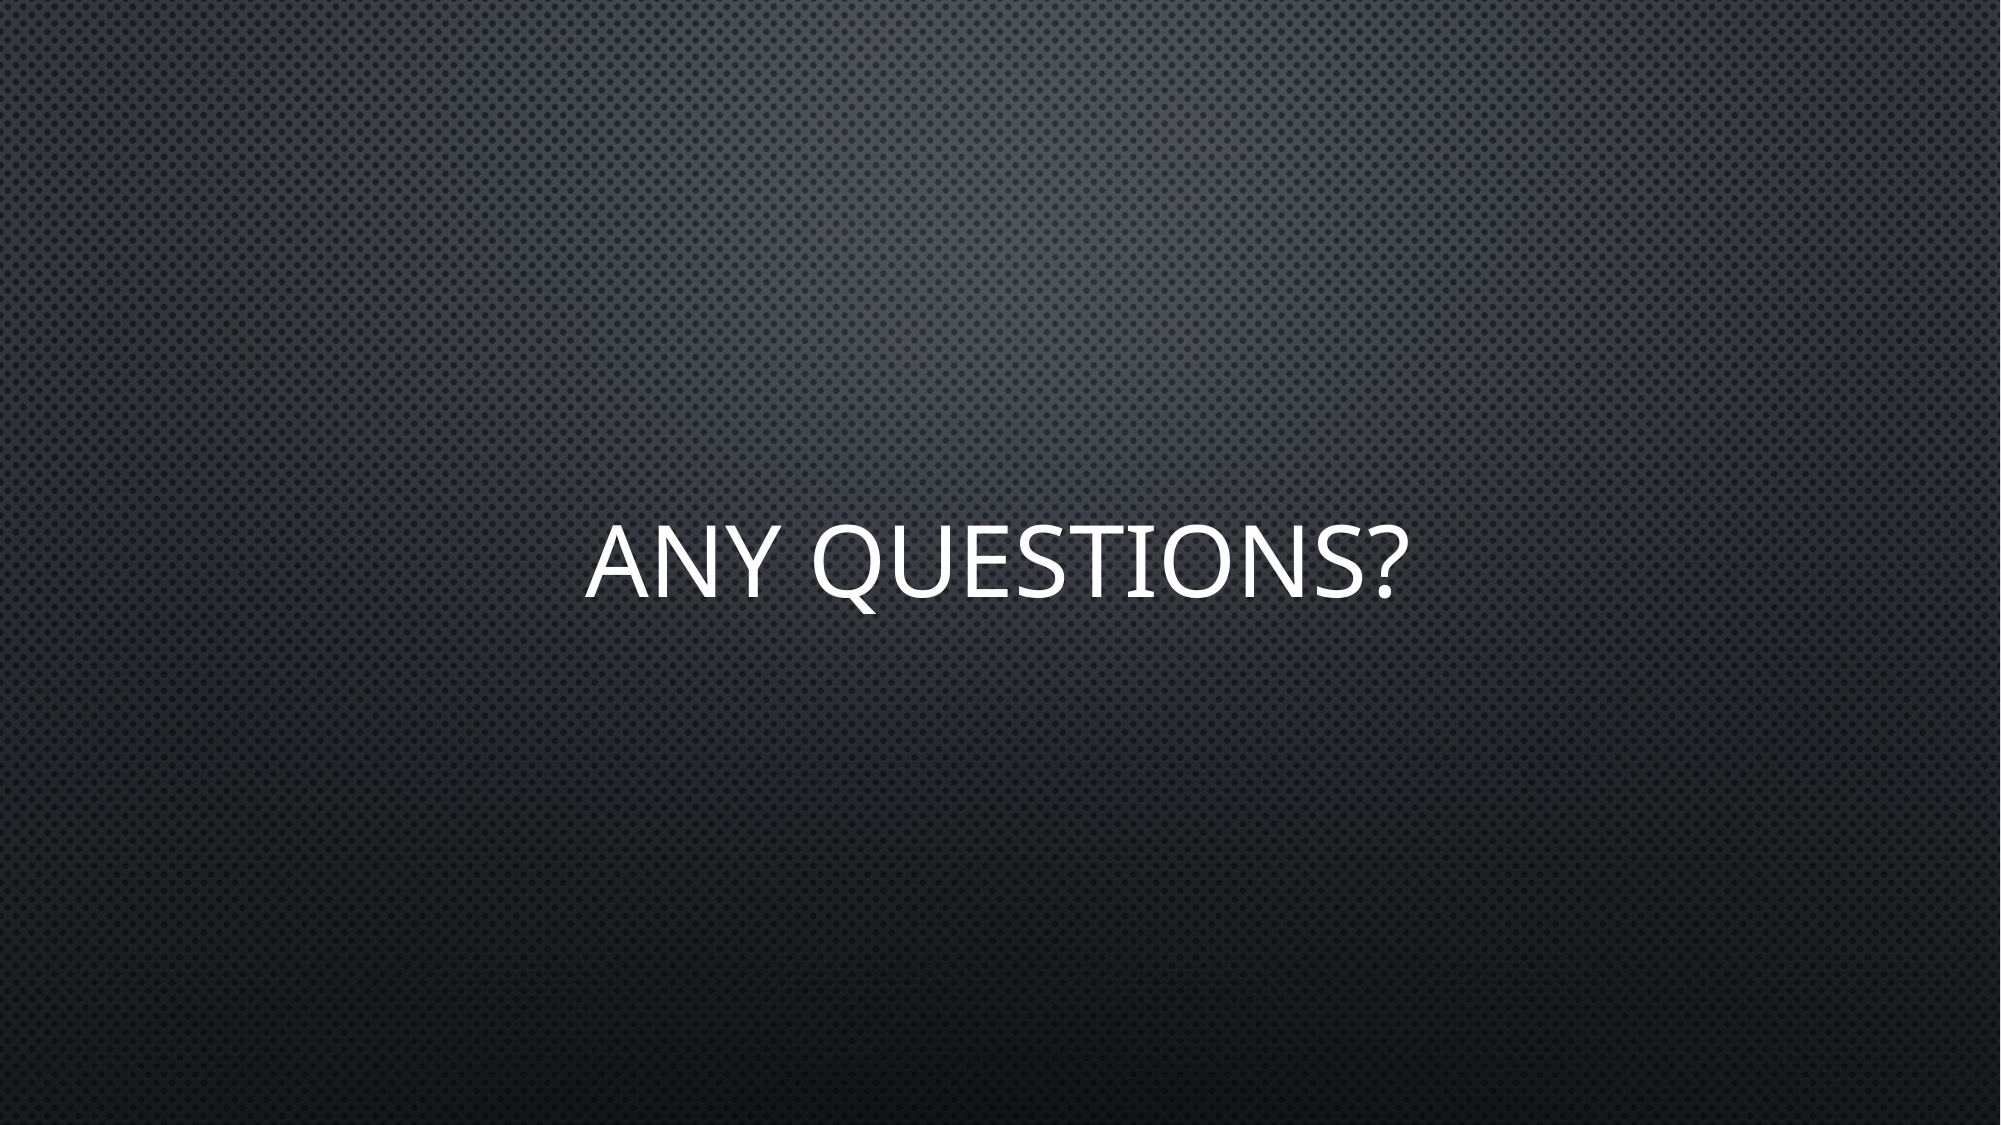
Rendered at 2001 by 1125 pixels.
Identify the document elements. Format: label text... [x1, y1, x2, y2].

title Any Questions? [287, 99, 1711, 625]
